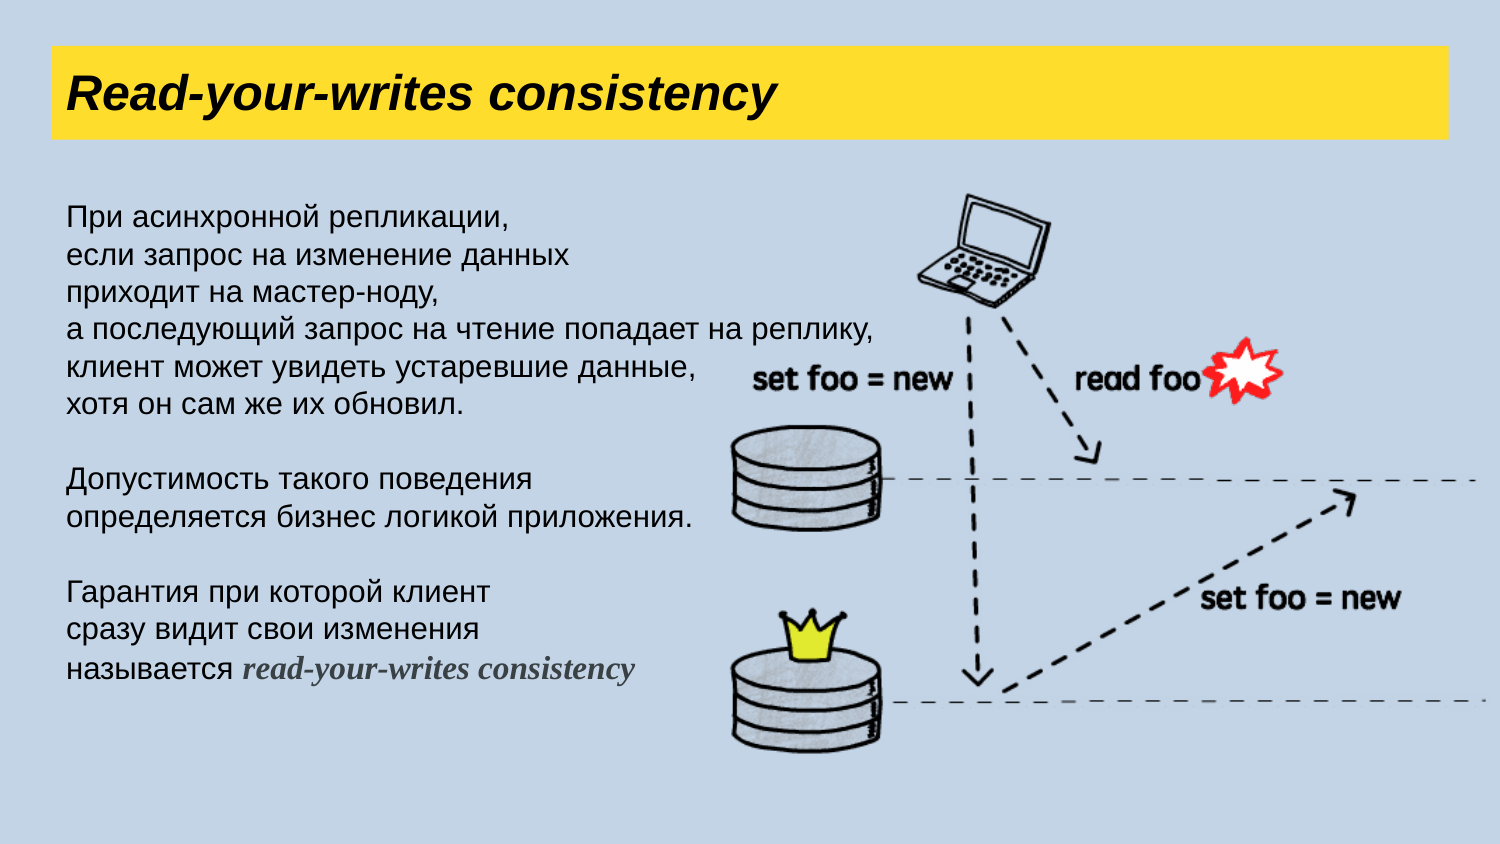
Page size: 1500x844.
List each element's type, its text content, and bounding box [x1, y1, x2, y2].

picture [719, 181, 1500, 765]
text_box Read-your-writes consistency [51, 45, 1449, 140]
text_box При асинхронной репликации, если запрос на изменение данных приходит на мастер-ноду, а последующий запрос на чтение попадает на реплику, клиент может увидеть устаревшие данные, хотя он сам же их обновил. Допустимость такого поведения определяется бизнес логикой приложения. Гарантия при которой клиент сразу видит свои изменения называется read-your-writes consistency [51, 181, 1449, 784]
